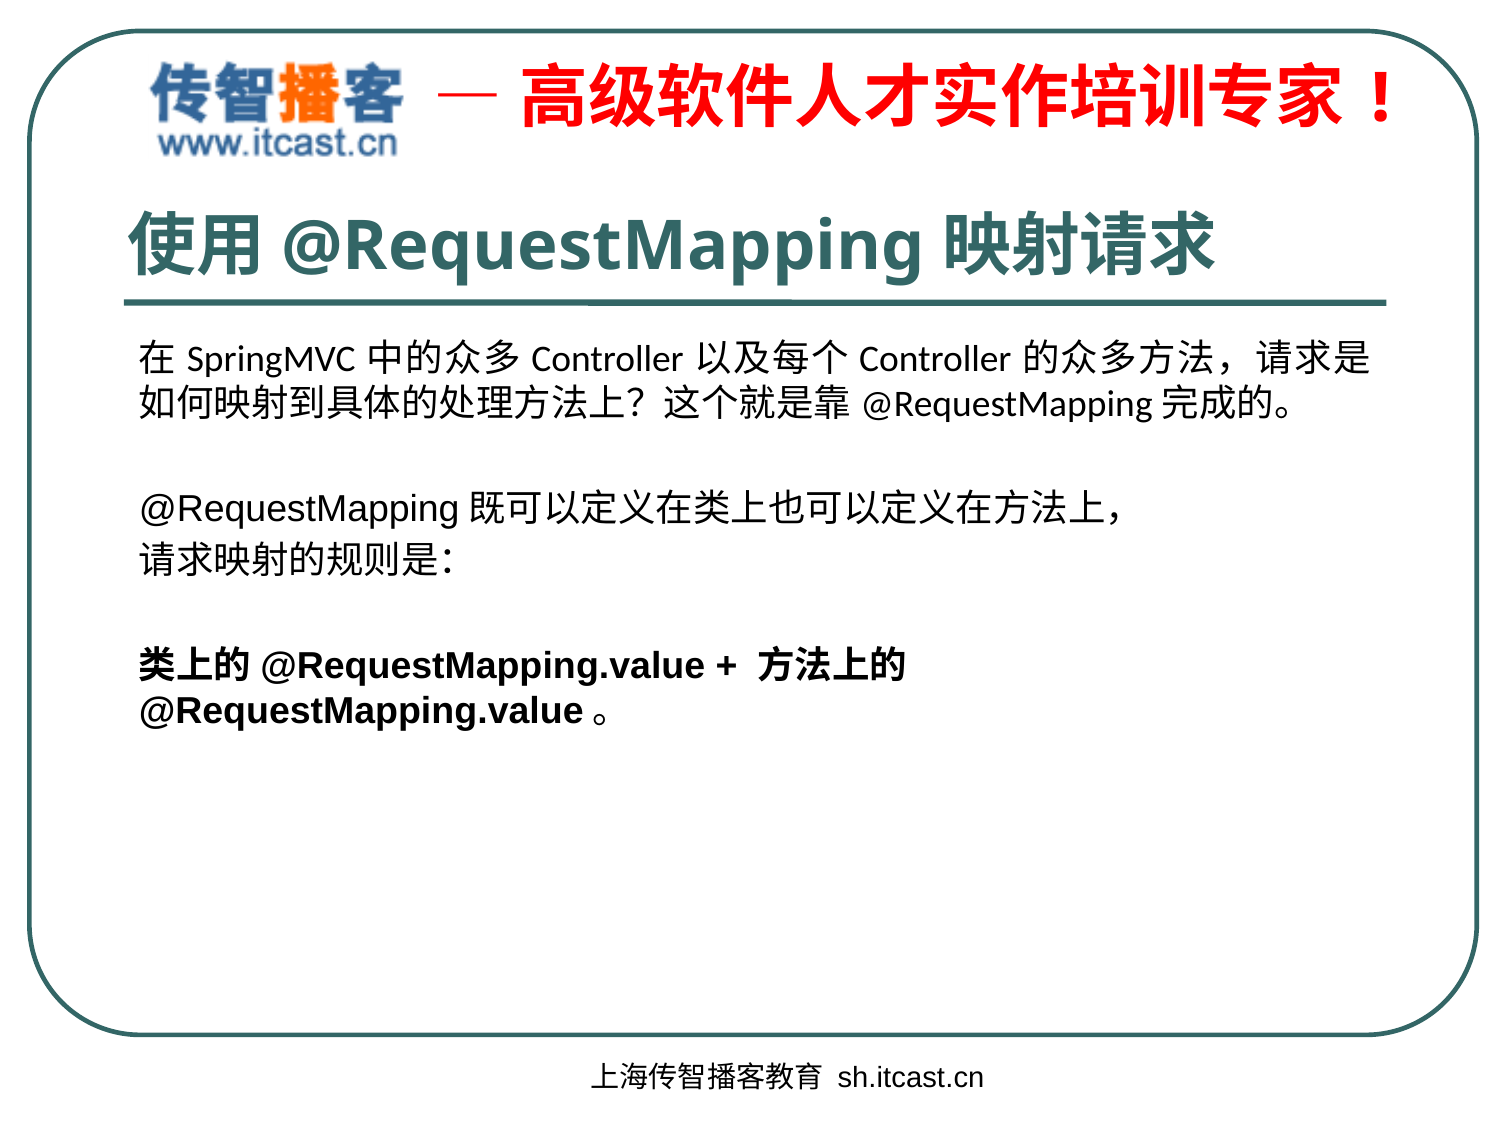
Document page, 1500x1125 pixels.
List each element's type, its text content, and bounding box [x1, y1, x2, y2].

footer 上海传智播客教育 sh.itcast.cn [549, 1050, 1025, 1125]
list 在SpringMVC中的众多Controller以及每个Controller的众多方法，请求是如何映射到具体的处理方法上？这个就是靠@RequestMapping完成的。 @RequestMapping既可以定义在类上也可以定义在方法上， 请求映射的规则是： 类上的@RequestMapping.value + 方法上的@RequestMapping.value。 [123, 326, 1387, 999]
title 使用@RequestMapping映射请求 [112, 54, 1375, 291]
